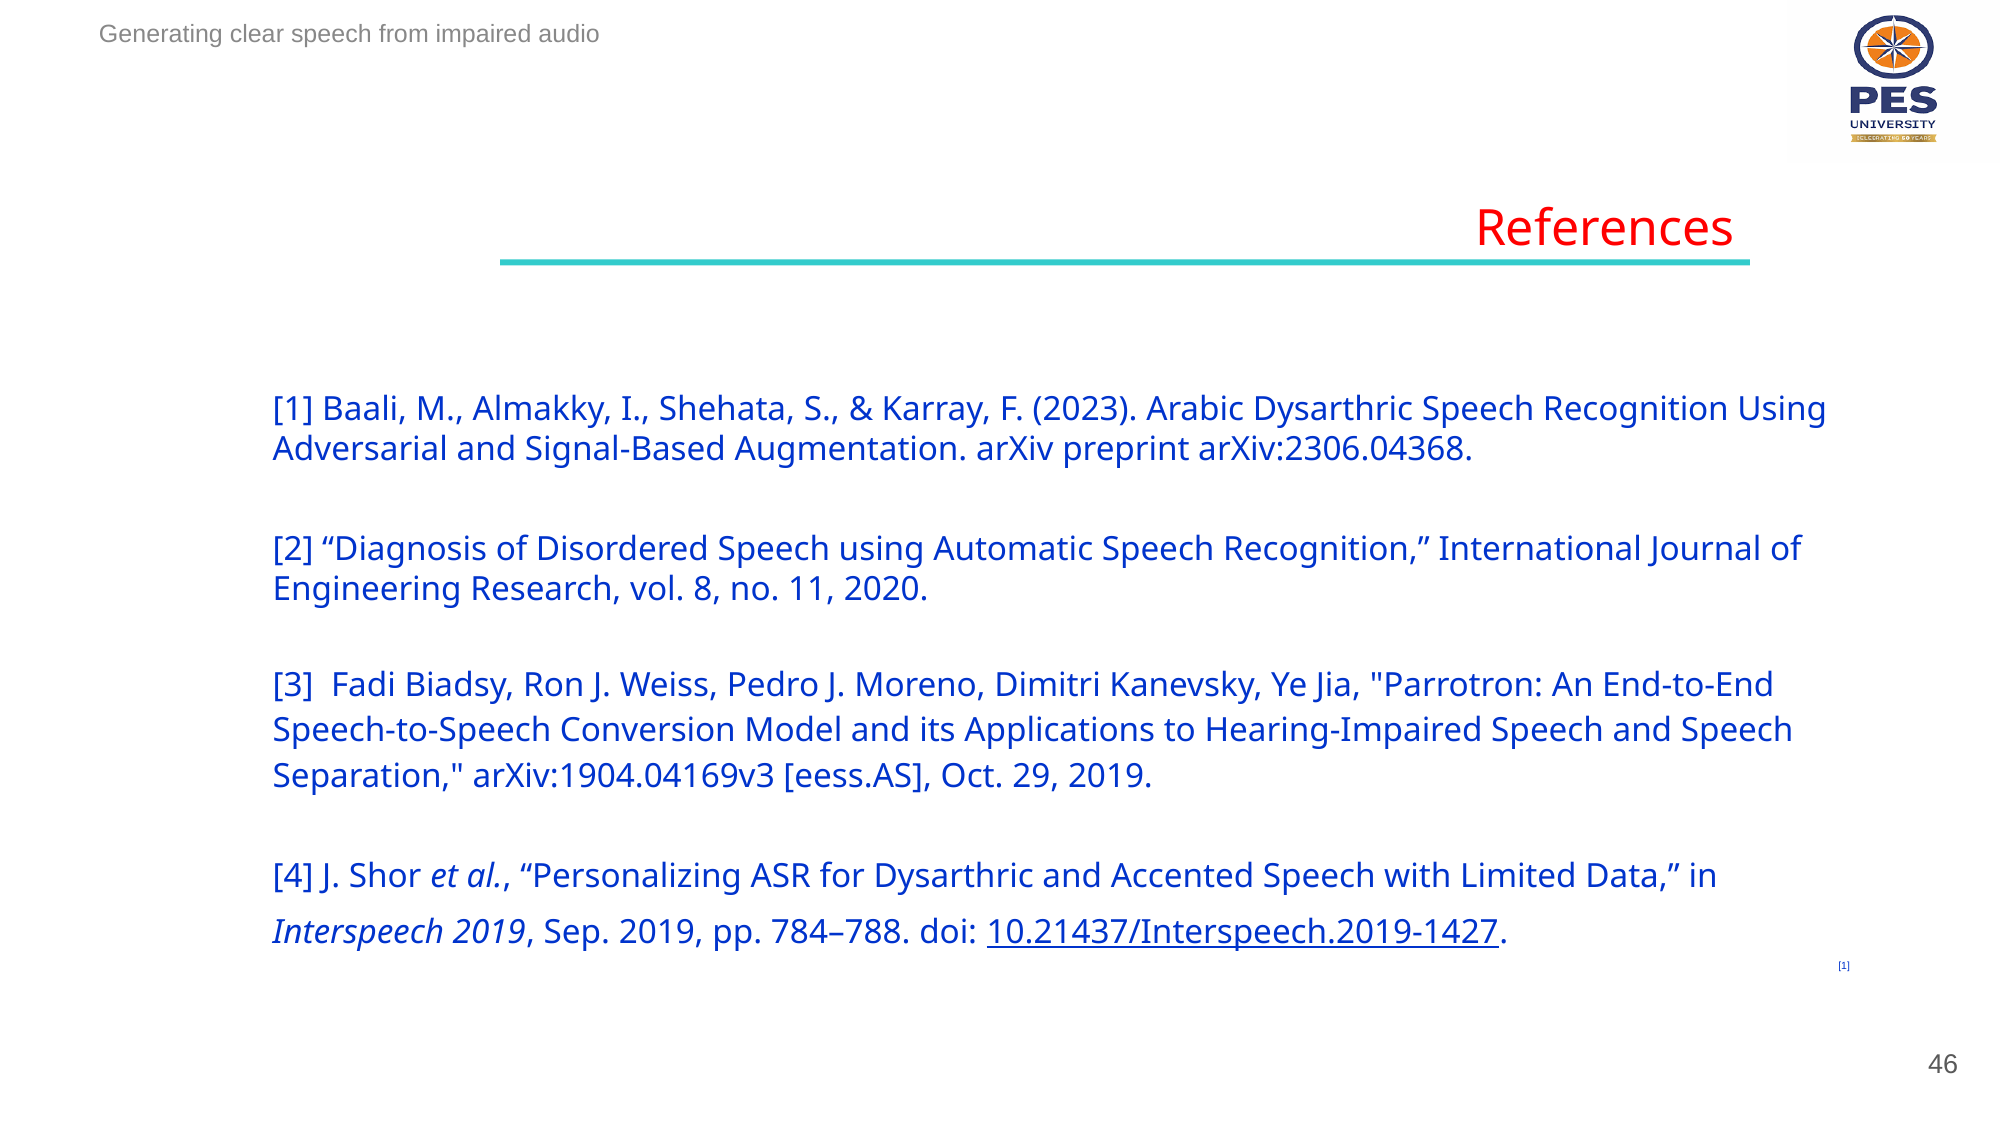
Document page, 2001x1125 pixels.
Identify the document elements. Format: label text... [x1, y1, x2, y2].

text_box Generating clear speech from impaired audio [12, 17, 688, 78]
text_box [500, 259, 1750, 266]
text_box [1] Baali, M., Almakky, I., Shehata, S., & Karray, F. (2023). Arabic Dysarthric Speech Recognition Using Adversarial and Signal-Based Augmentation. arXiv preprint arXiv:2306.04368. [2] “Diagnosis of Disordered Speech using Automatic Speech Recognition,” International Journal of Engineering Research, vol. 8, no. 11, 2020. [3] Fadi Biadsy, Ron J. Weiss, Pedro J. Moreno, Dimitri Kanevsky, Ye Jia, "Parrotron: An End-to-End Speech-to-Speech Conversion Model and its Applications to Hearing-Impaired Speech and Speech Separation," arXiv:1904.04169v3 [eess.AS], Oct. 29, 2019. [4] J. Shor et al., “Personalizing ASR for Dysarthric and Accented Speech with Limited Data,” in Interspeech 2019, Sep. 2019, pp. 784–788. doi: 10.21437/Interspeech.2019-1427. [1] [257, 297, 1878, 1078]
text_box References [585, 187, 1750, 264]
picture [1787, 0, 2000, 163]
slide_number ‹#› [1853, 1019, 1974, 1106]
